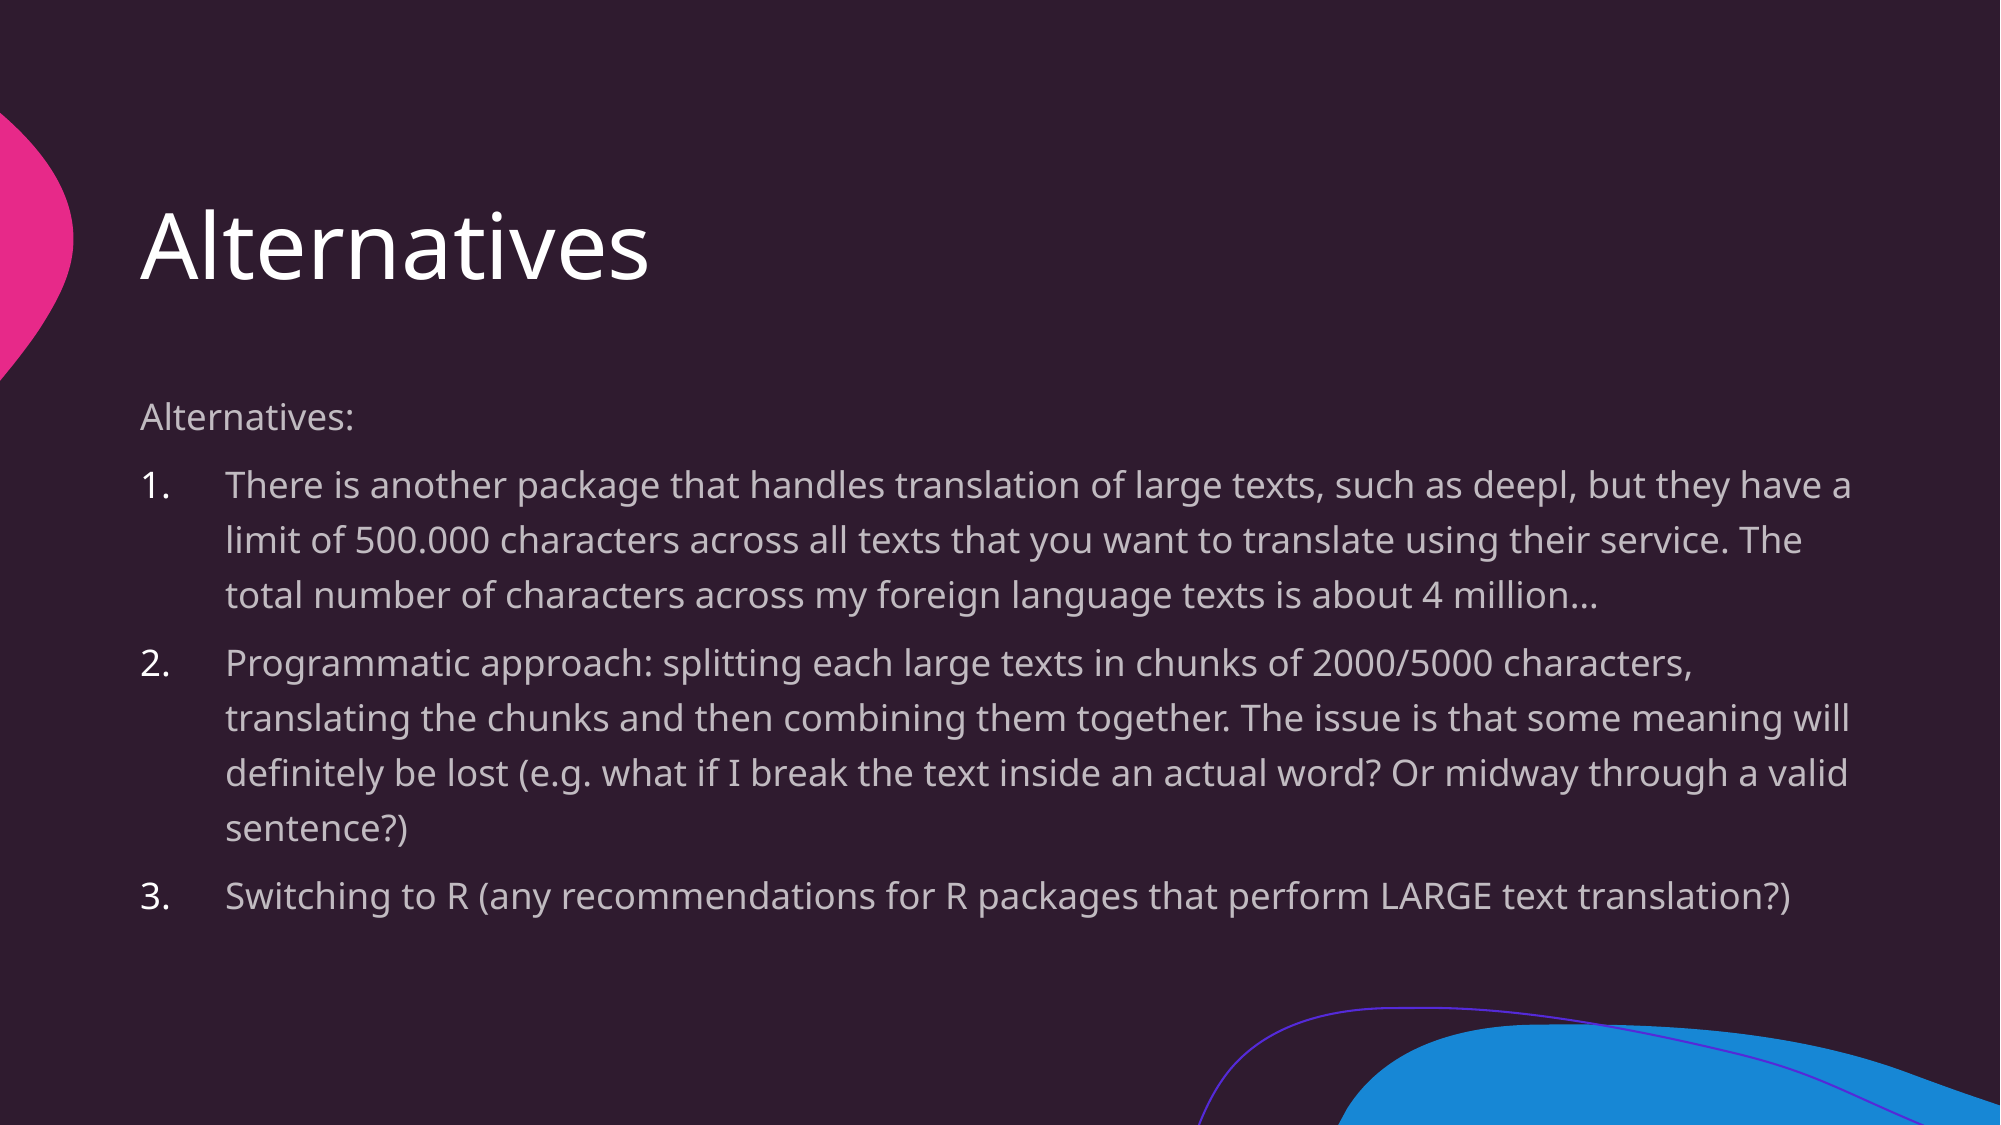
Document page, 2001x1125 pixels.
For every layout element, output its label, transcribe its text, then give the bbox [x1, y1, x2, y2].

title Alternatives [125, 125, 1875, 375]
list Alternatives: There is another package that handles translation of large texts, such as deepl, but they have a limit of 500.000 characters across all texts that you want to translate using their service. The total number of characters across my foreign language texts is about 4 million… Programmatic approach: splitting each large texts in chunks of 2000/5000 characters, translating the chunks and then combining them together. The issue is that some meaning will definitely be lost (e.g. what if I break the text inside an actual word? Or midway through a valid sentence?) Switching to R (any recommendations for R packages that perform LARGE text translation?) [125, 375, 1875, 1002]
